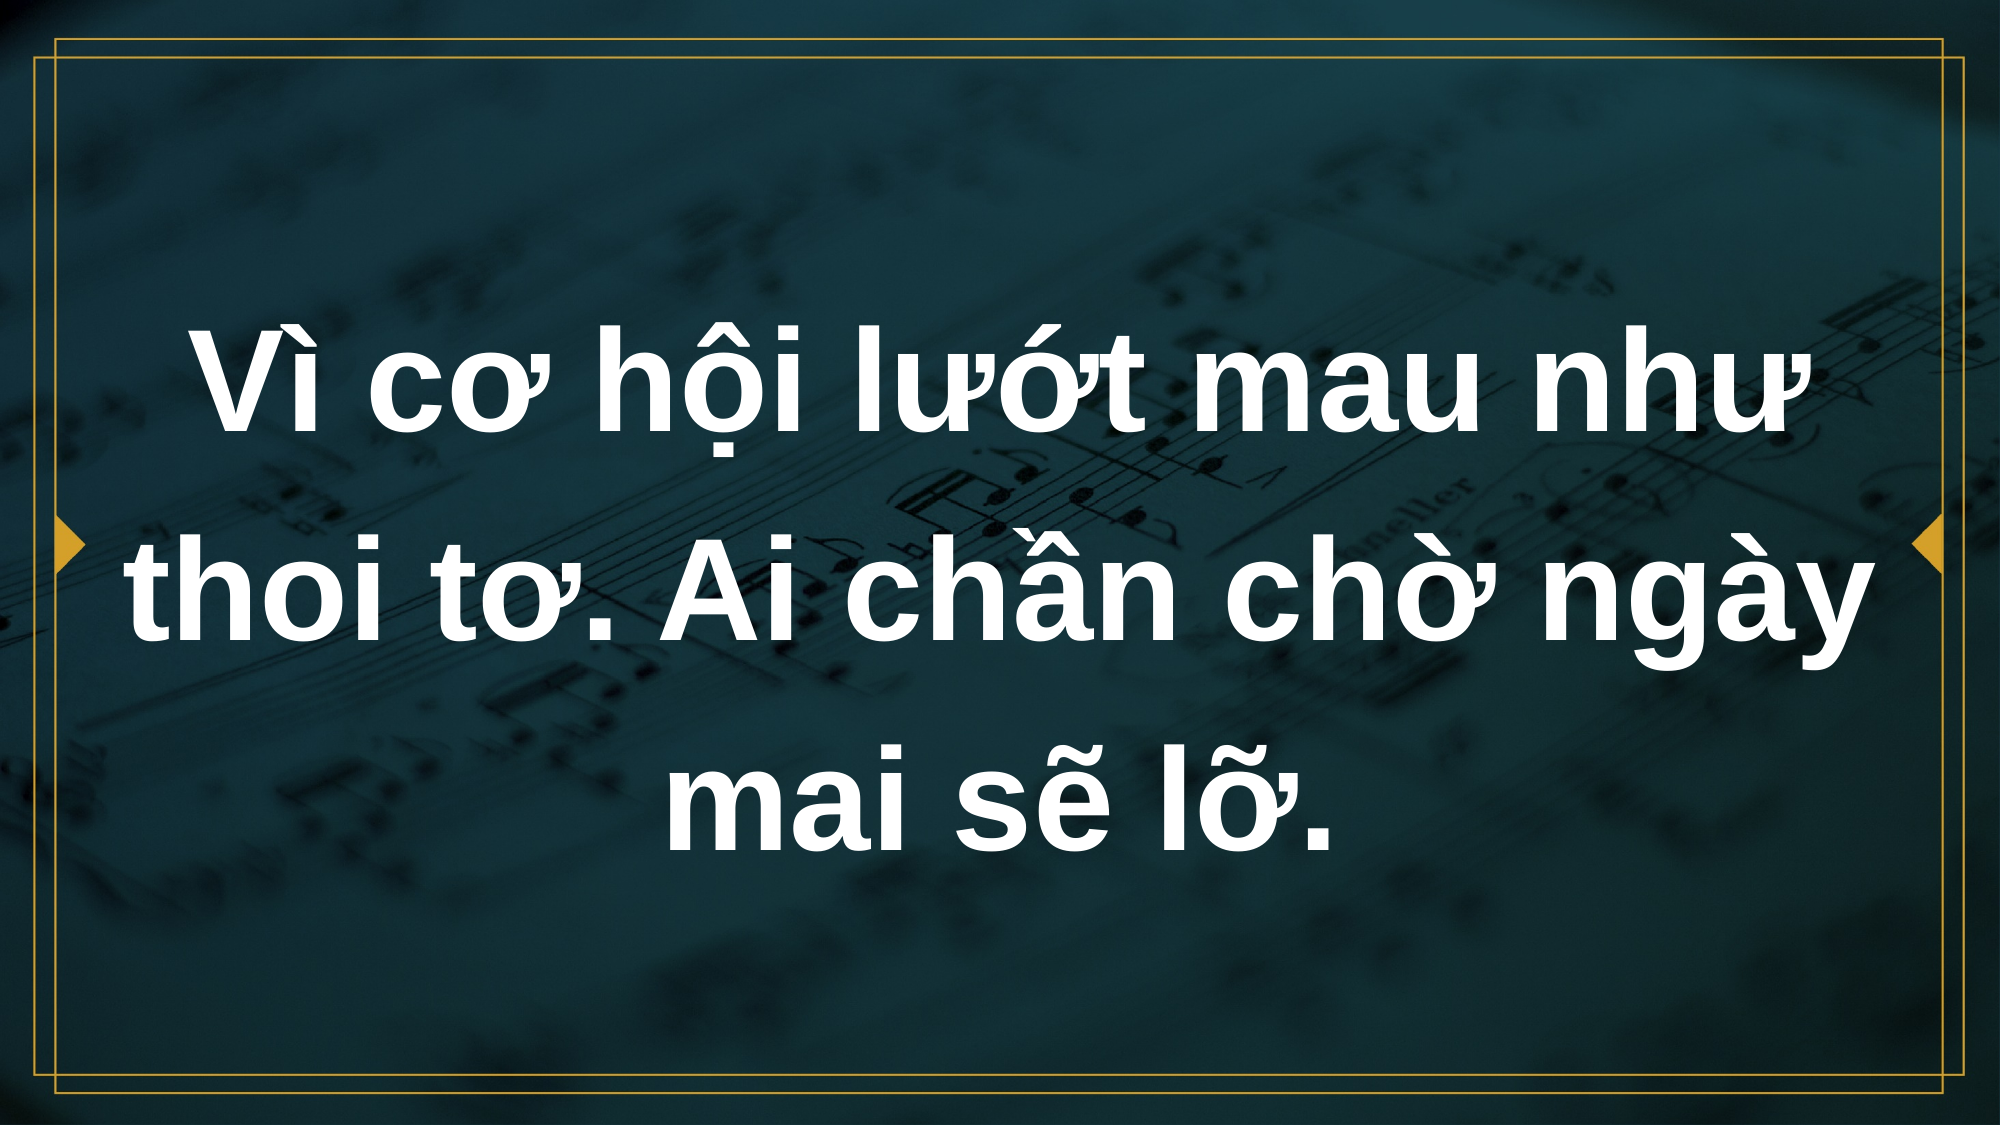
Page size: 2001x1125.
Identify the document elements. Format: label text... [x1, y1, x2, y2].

picture [0, 0, 2000, 1125]
title Vì cơ hội lướt mau như thoi tơ. Ai chần chờ ngày mai sẽ lỡ. [55, 53, 1945, 1077]
